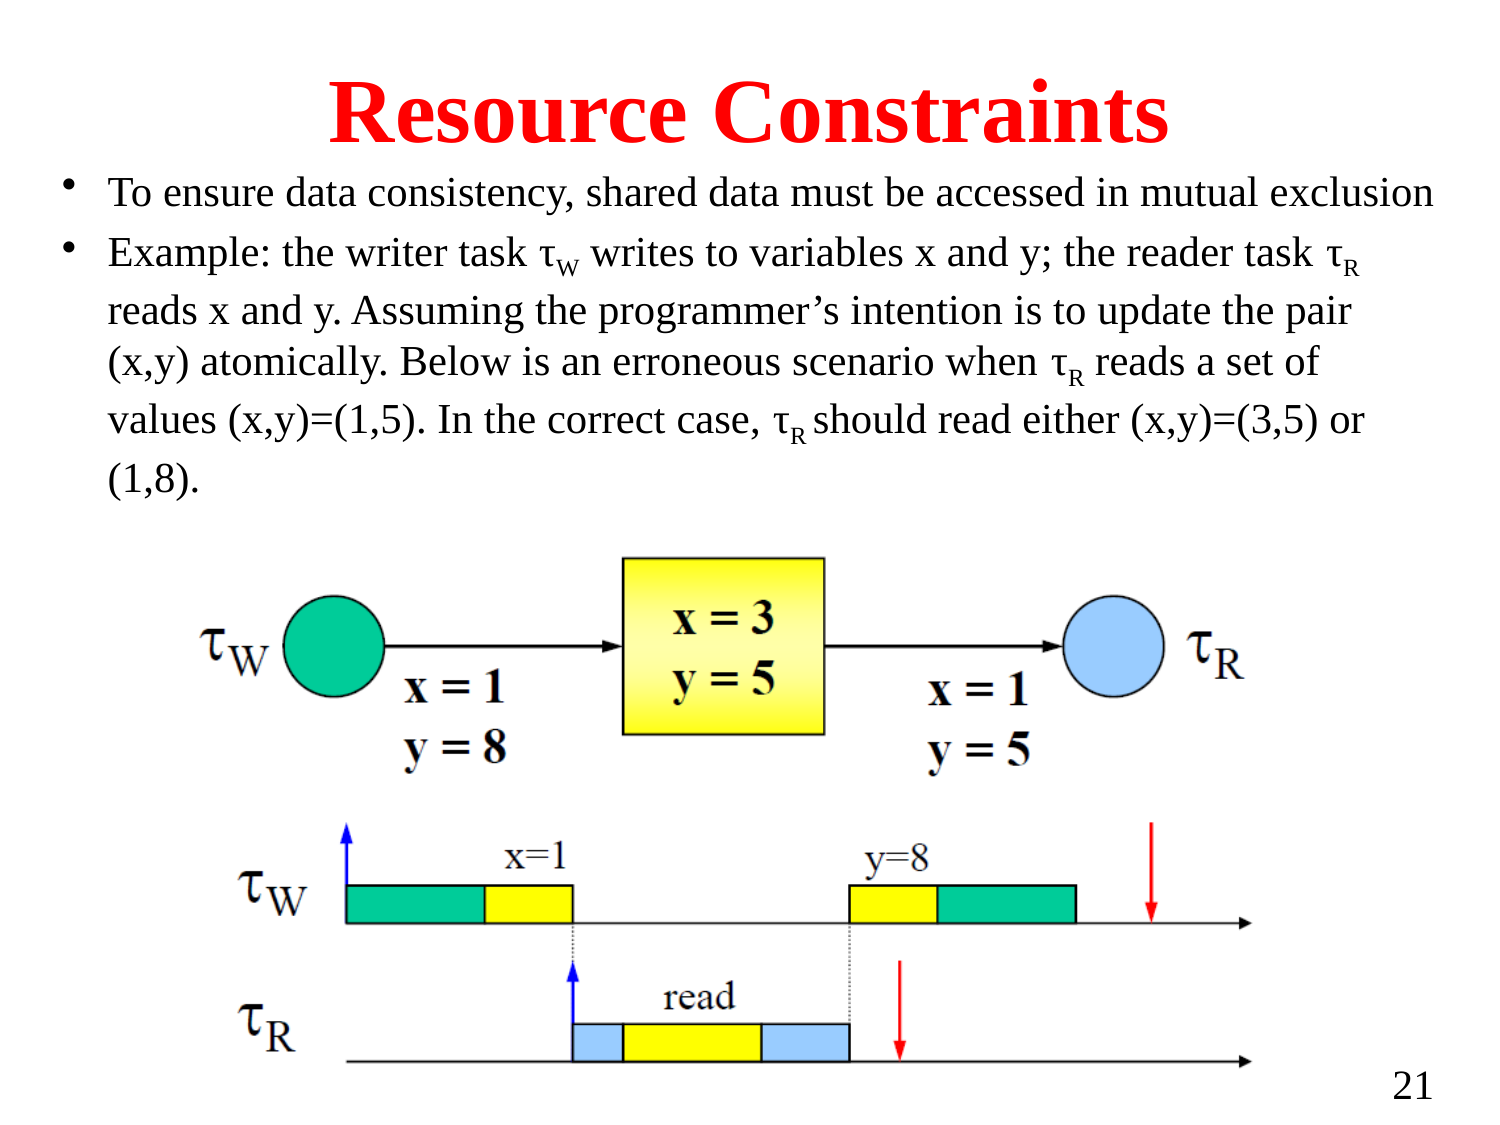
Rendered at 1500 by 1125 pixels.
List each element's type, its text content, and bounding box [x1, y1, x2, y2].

slide_number 21 [1136, 1049, 1450, 1125]
title Resource Constraints [46, 23, 1454, 155]
picture [193, 546, 1255, 1075]
list To ensure data consistency, shared data must be accessed in mutual exclusion Example: the writer task τW writes to variables x and y; the reader task τR reads x and y. Assuming the programmer’s intention is to update the pair (x,y) atomically. Below is an erroneous scenario when τR reads a set of values (x,y)=(1,5). In the correct case, τR should read either (x,y)=(3,5) or (1,8). [46, 155, 1454, 547]
